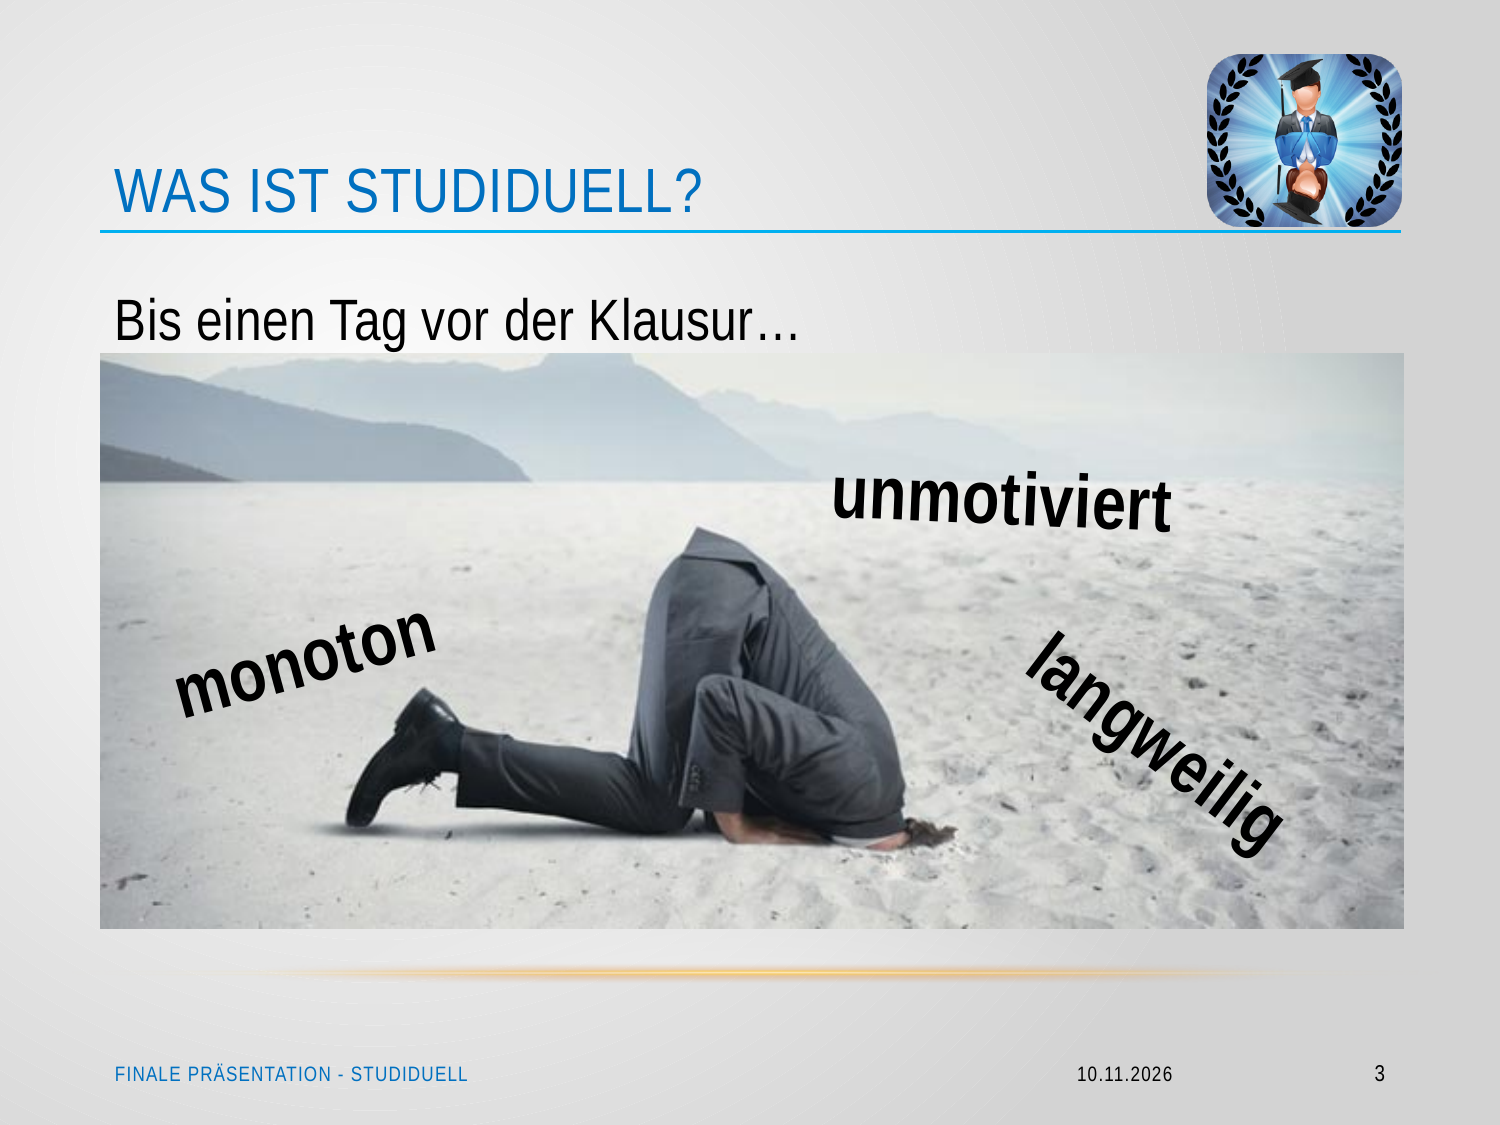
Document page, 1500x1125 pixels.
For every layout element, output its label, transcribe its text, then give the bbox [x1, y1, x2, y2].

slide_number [937, 1042, 1188, 1103]
slide_number 3 [1237, 1042, 1400, 1103]
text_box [148, 442, 1370, 765]
title Was ist studiduell? [99, 45, 1400, 233]
list Bis einen Tag vor der Klausur… [99, 274, 1400, 339]
picture [0, 0, 1500, 1125]
footer Finale präsentation - Studiduell [99, 1042, 575, 1103]
